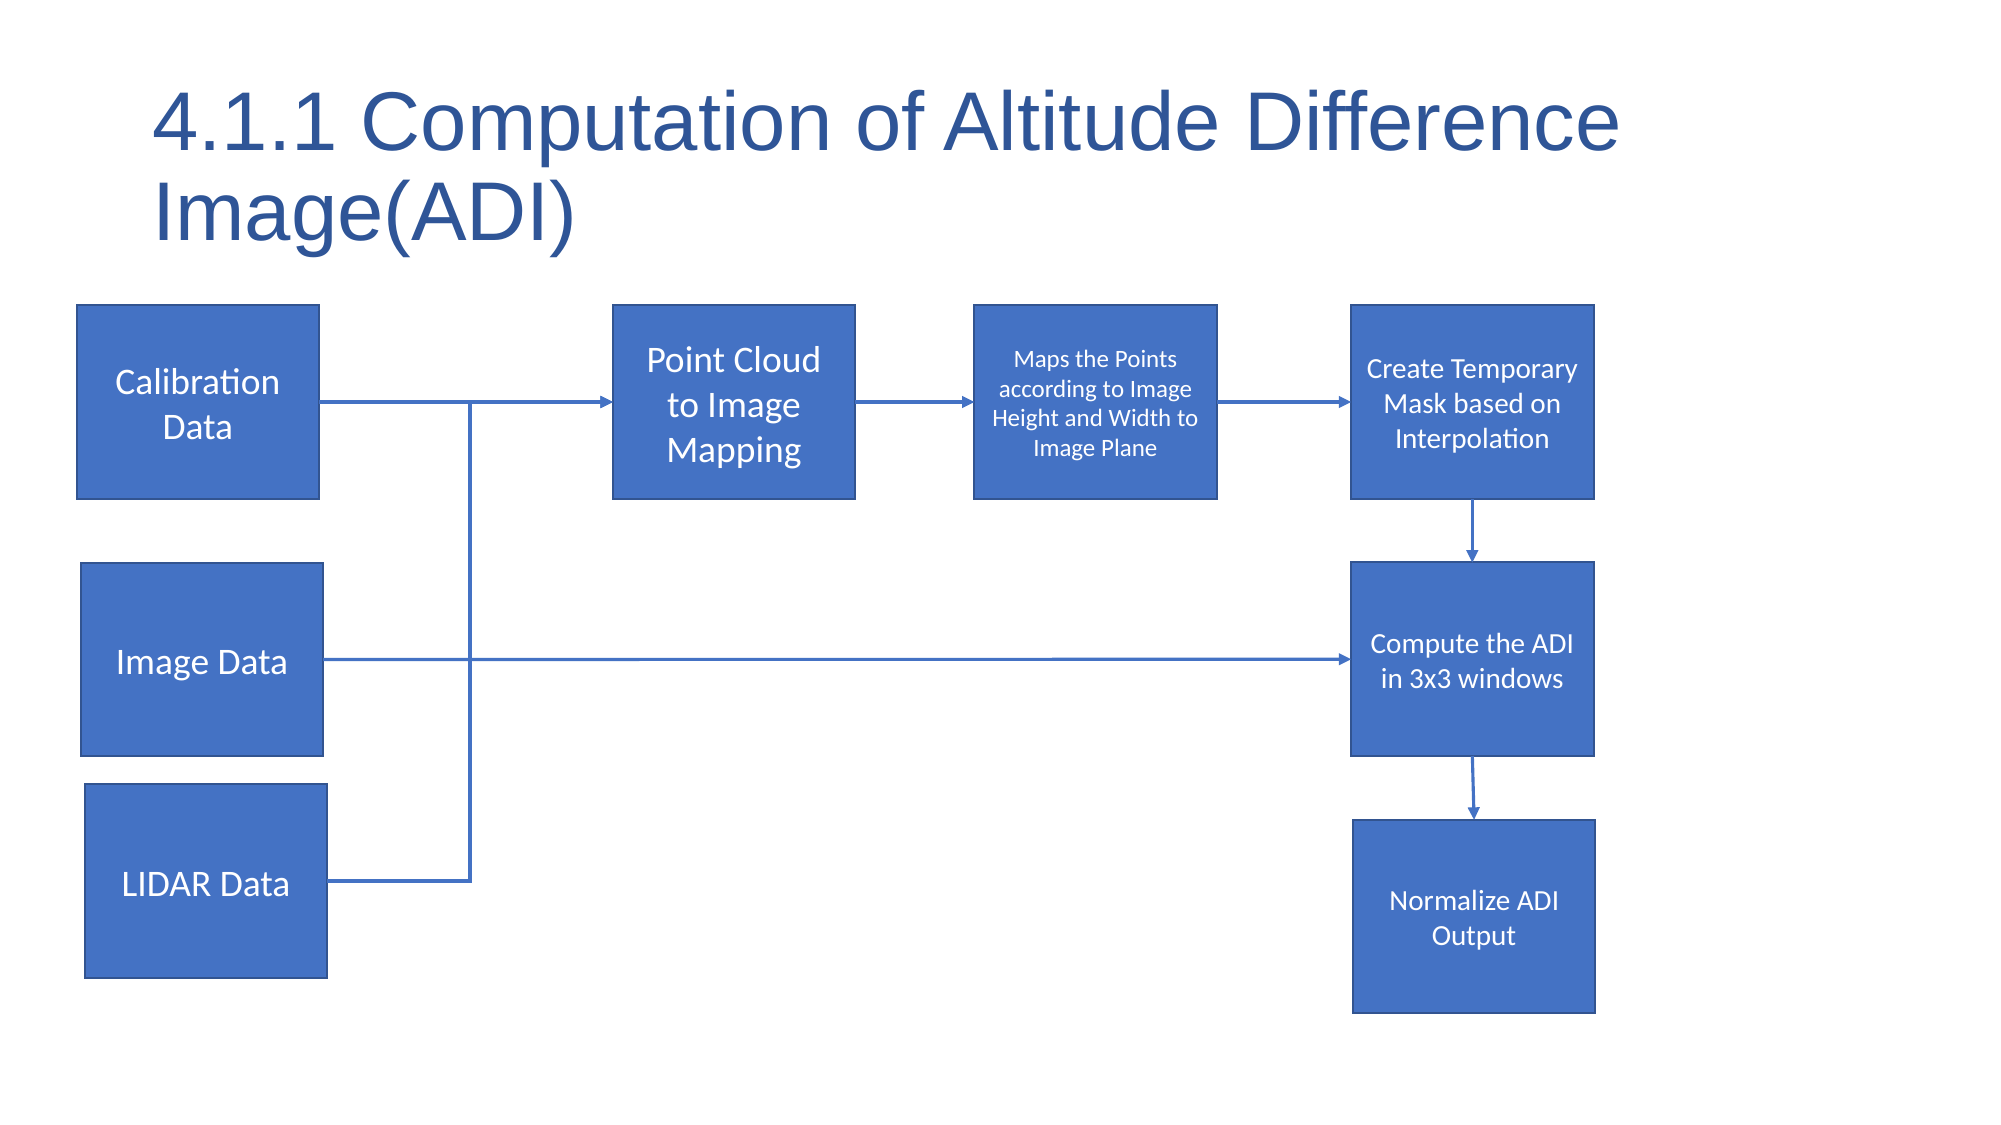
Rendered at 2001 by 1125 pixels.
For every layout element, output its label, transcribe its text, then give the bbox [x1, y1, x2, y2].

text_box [327, 401, 613, 659]
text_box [327, 660, 613, 882]
text_box Compute the ADI in 3x3 windows [1350, 561, 1595, 757]
title 4.1.1 Computation of Altitude Difference Image(ADI) [137, 59, 1863, 278]
text_box Image Data [80, 562, 324, 757]
text_box Normalize ADI Output [1352, 819, 1596, 1014]
text_box Point Cloud to Image Mapping [612, 304, 856, 500]
text_box Create Temporary Mask based on Interpolation [1350, 304, 1595, 500]
text_box Maps the Points according to Image Height and Width to Image Plane [973, 304, 1218, 500]
text_box LIDAR Data [84, 783, 328, 979]
text_box Calibration Data [76, 304, 320, 500]
